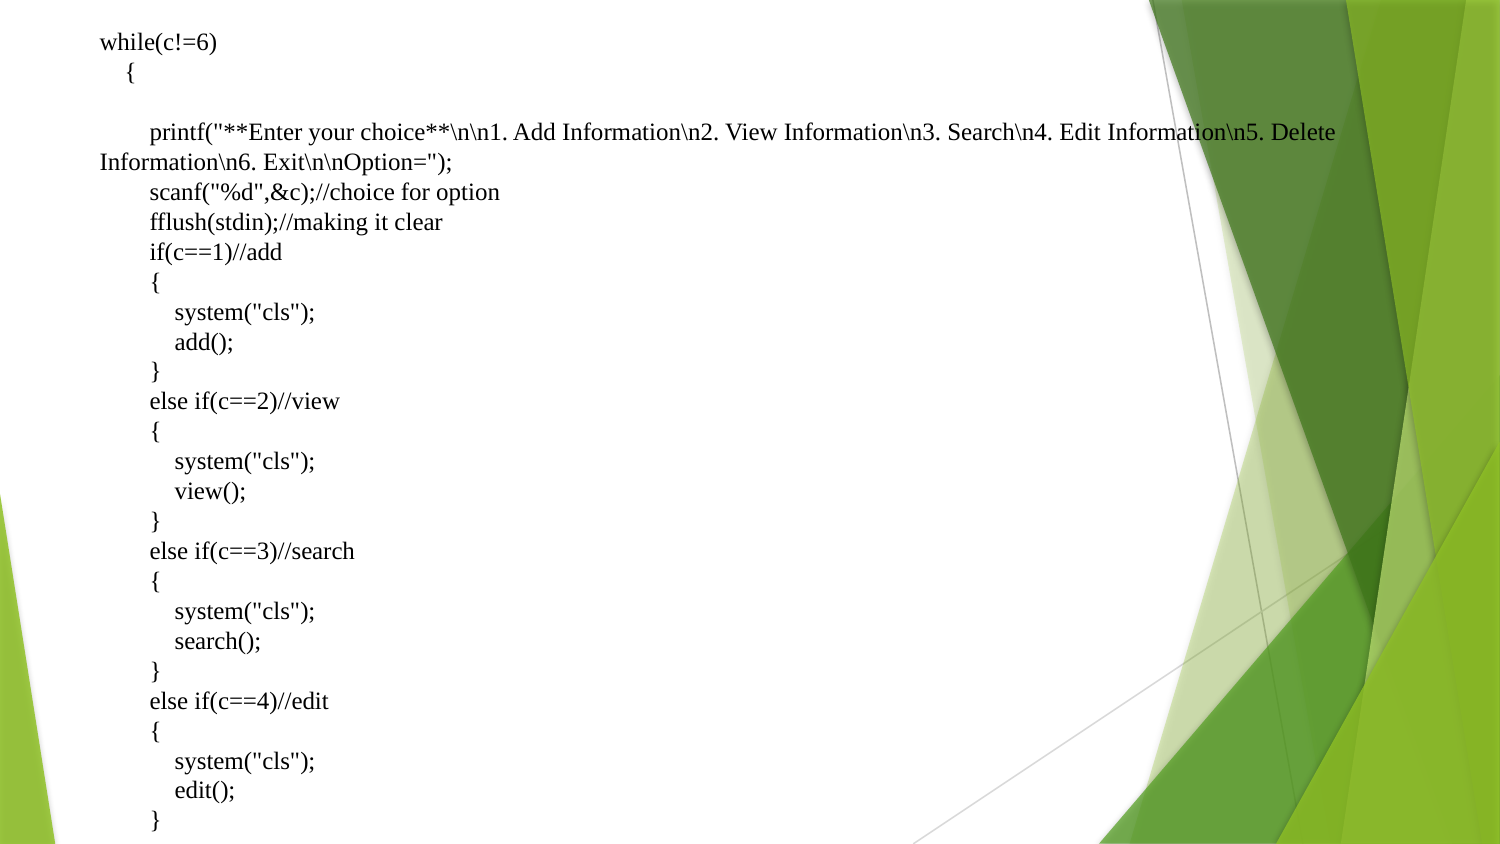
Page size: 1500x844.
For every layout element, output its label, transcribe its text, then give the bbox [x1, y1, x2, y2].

title while(c!=6) { printf("**Enter your choice**\n\n1. Add Information\n2. View Information\n3. Search\n4. Edit Information\n5. Delete Information\n6. Exit\n\nOption="); scanf("%d",&c);//choice for option fflush(stdin);//making it clear if(c==1)//add { system("cls"); add(); } else if(c==2)//view { system("cls"); view(); } else if(c==3)//search { system("cls"); search(); } else if(c==4)//edit { system("cls"); edit(); } [84, 18, 1418, 844]
